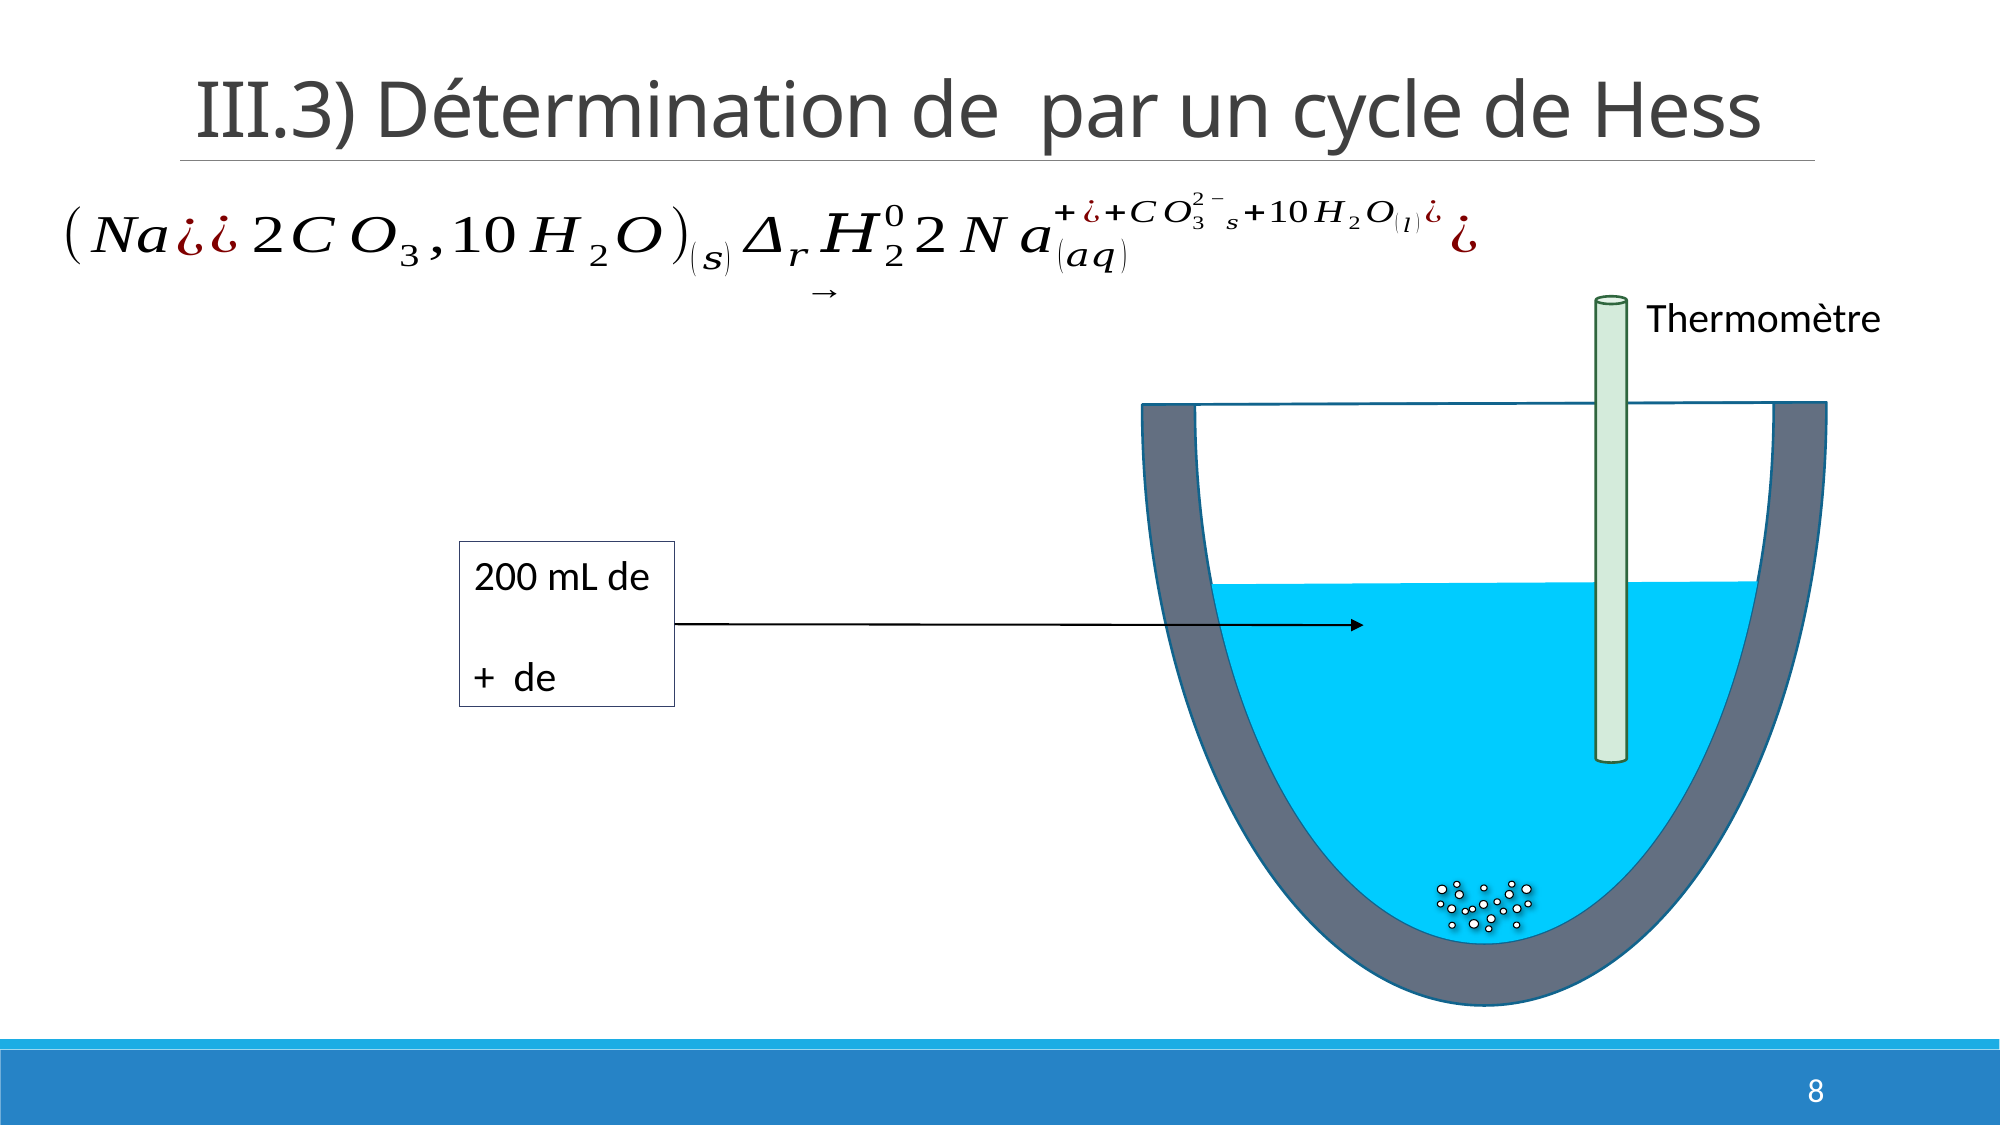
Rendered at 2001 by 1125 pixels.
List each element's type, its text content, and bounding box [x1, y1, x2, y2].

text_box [1141, 0, 1901, 1006]
slide_number 8 [1624, 1059, 1840, 1120]
